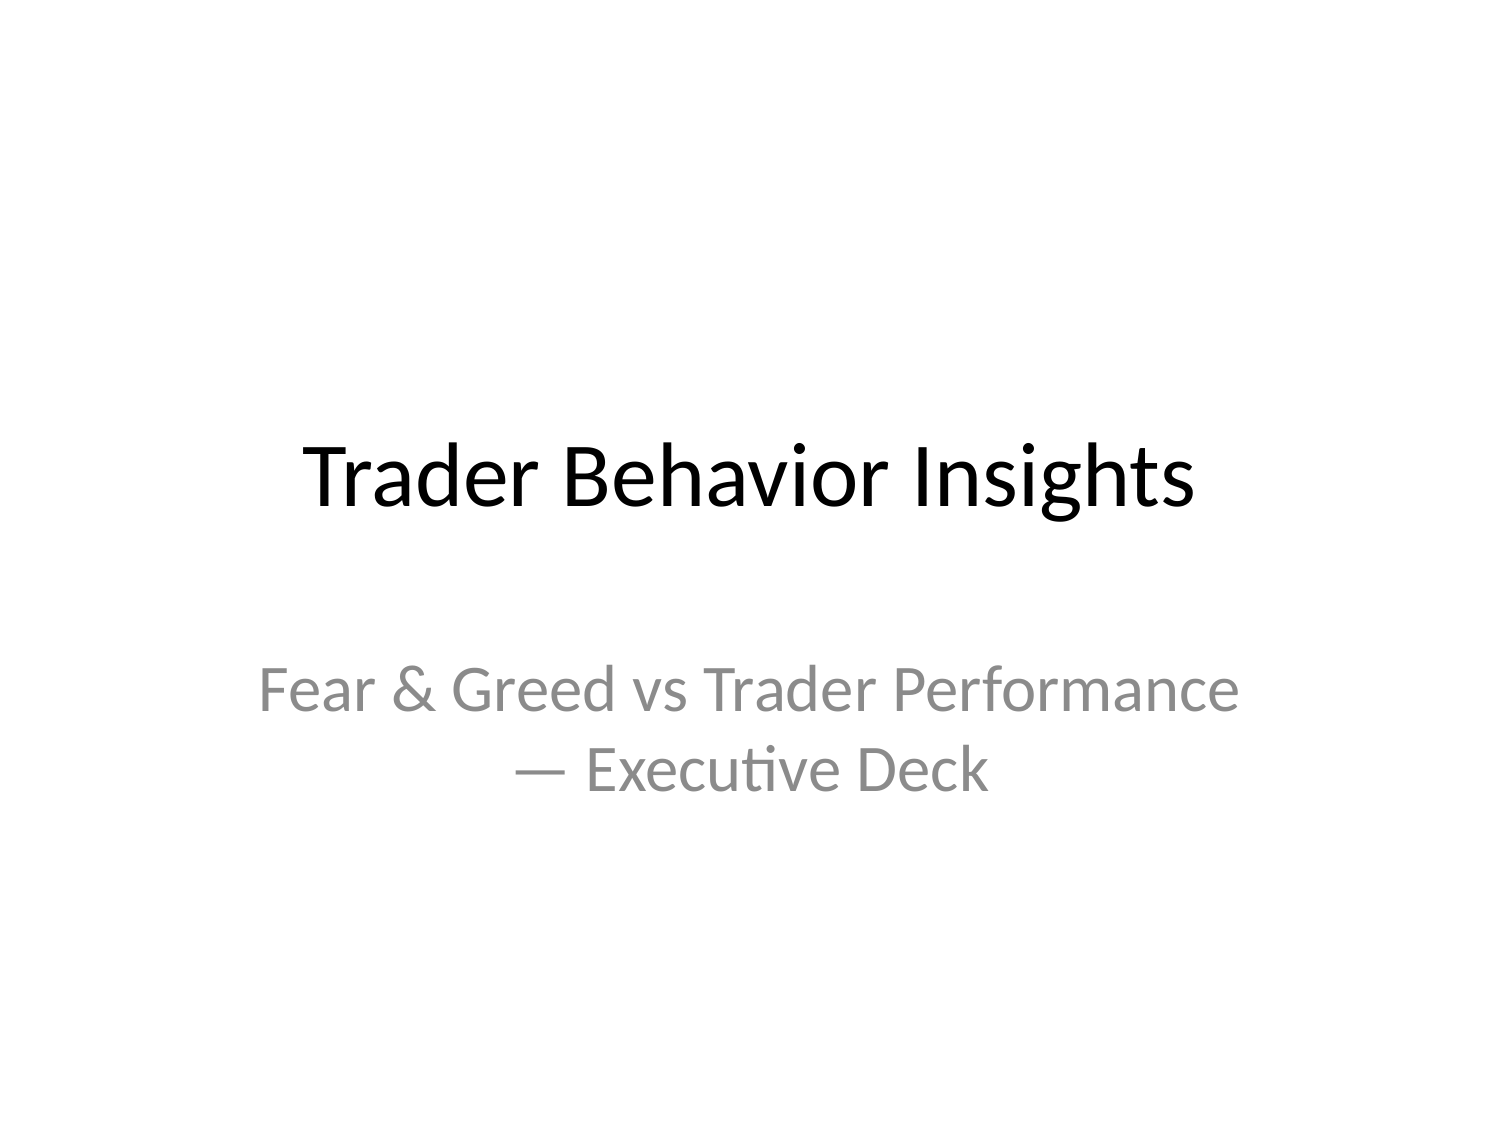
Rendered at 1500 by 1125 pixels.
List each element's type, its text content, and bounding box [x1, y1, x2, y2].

title Trader Behavior Insights [112, 349, 1388, 591]
subtitle Fear & Greed vs Trader Performance — Executive Deck [225, 637, 1275, 925]
